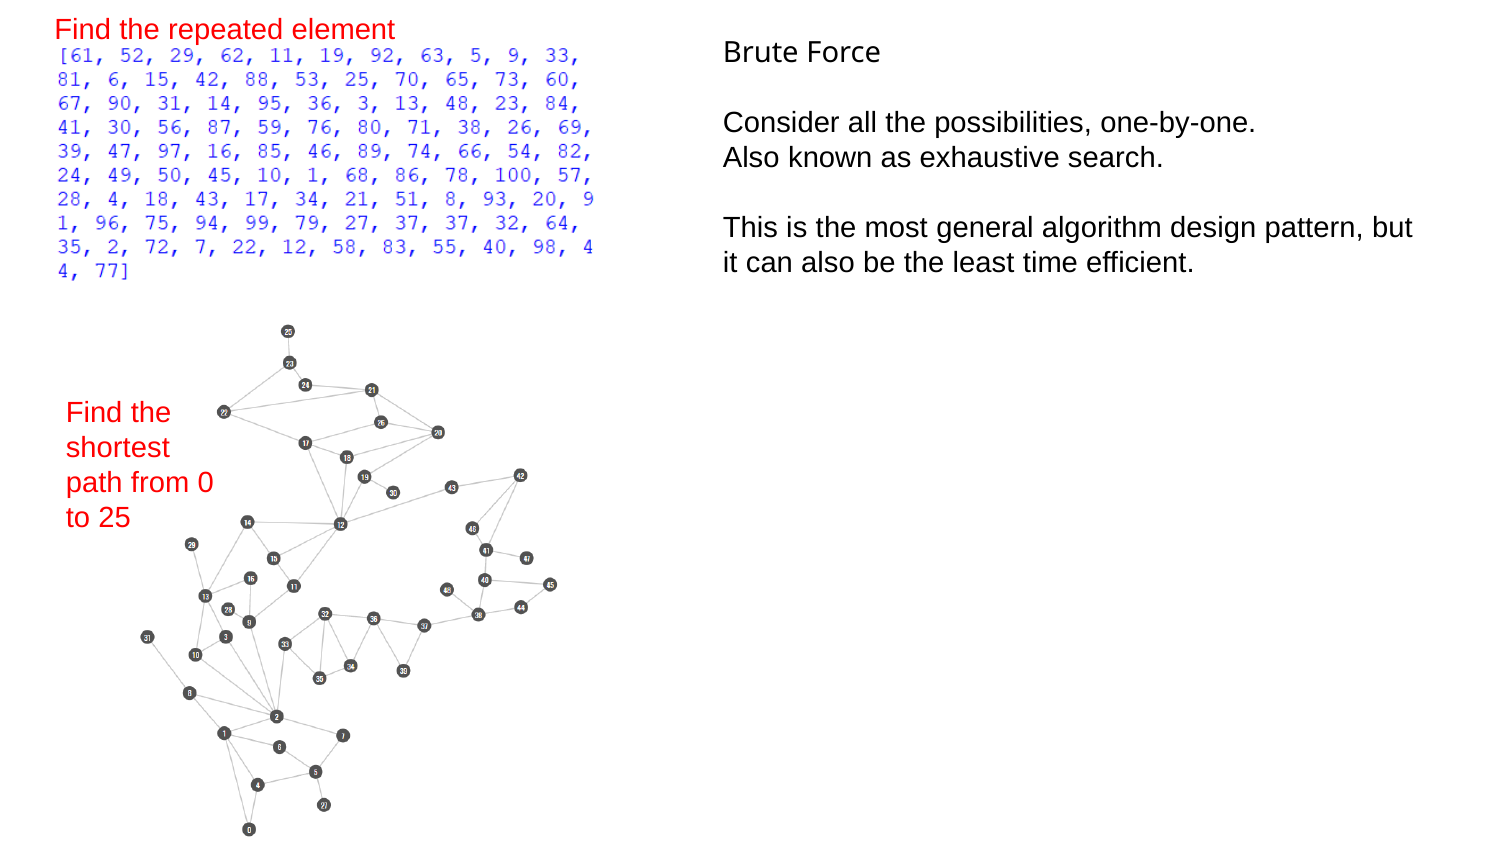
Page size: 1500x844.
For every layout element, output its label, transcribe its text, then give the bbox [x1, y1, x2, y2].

text_box Find the repeated element [39, 2, 412, 53]
picture [131, 320, 563, 844]
picture [50, 46, 600, 284]
text_box Brute Force Consider all the possibilities, one-by-one. Also known as exhaustive search. This is the most general algorithm design pattern, but it can also be the least time efficient. [708, 18, 1449, 808]
text_box Find the shortest path from 0 to 25 [51, 386, 126, 541]
